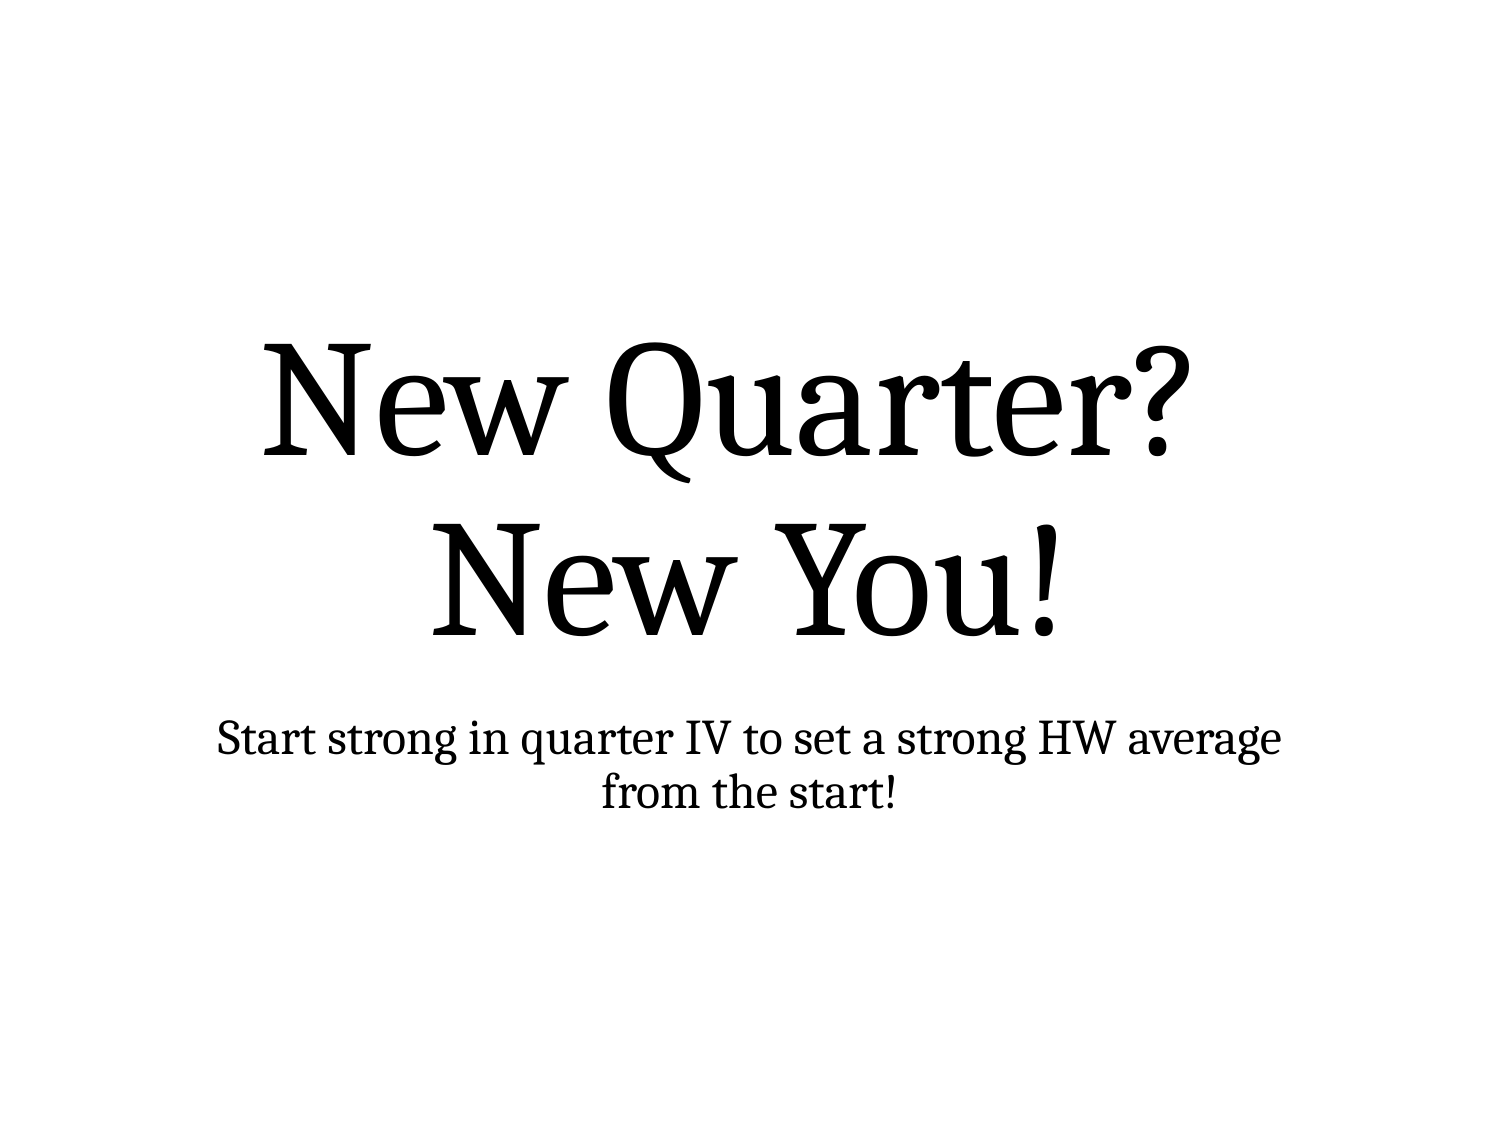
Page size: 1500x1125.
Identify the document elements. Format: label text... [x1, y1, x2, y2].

title New Quarter? New You! [112, 287, 1388, 679]
subtitle Start strong in quarter IV to set a strong HW average from the start! [187, 703, 1313, 849]
